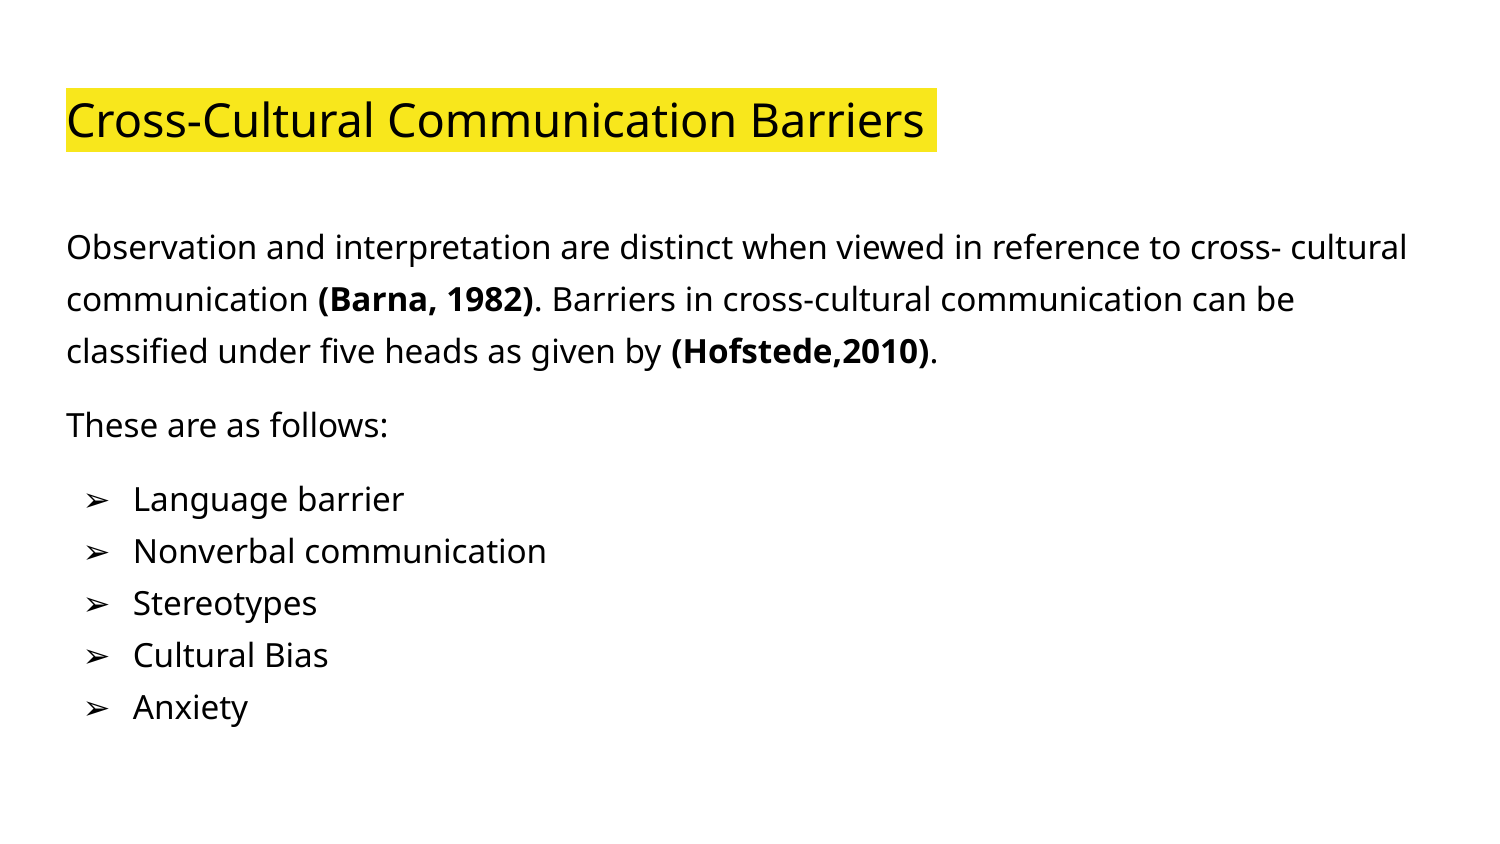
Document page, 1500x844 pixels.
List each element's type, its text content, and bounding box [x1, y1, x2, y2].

list Observation and interpretation are distinct when viewed in reference to cross- cultural communication (Barna, 1982). Barriers in cross-cultural communication can be classified under five heads as given by (Hofstede,2010). These are as follows: Language barrier Nonverbal communication Stereotypes Cultural Bias Anxiety [51, 202, 1449, 750]
title Cross-Cultural Communication Barriers [51, 72, 1449, 167]
